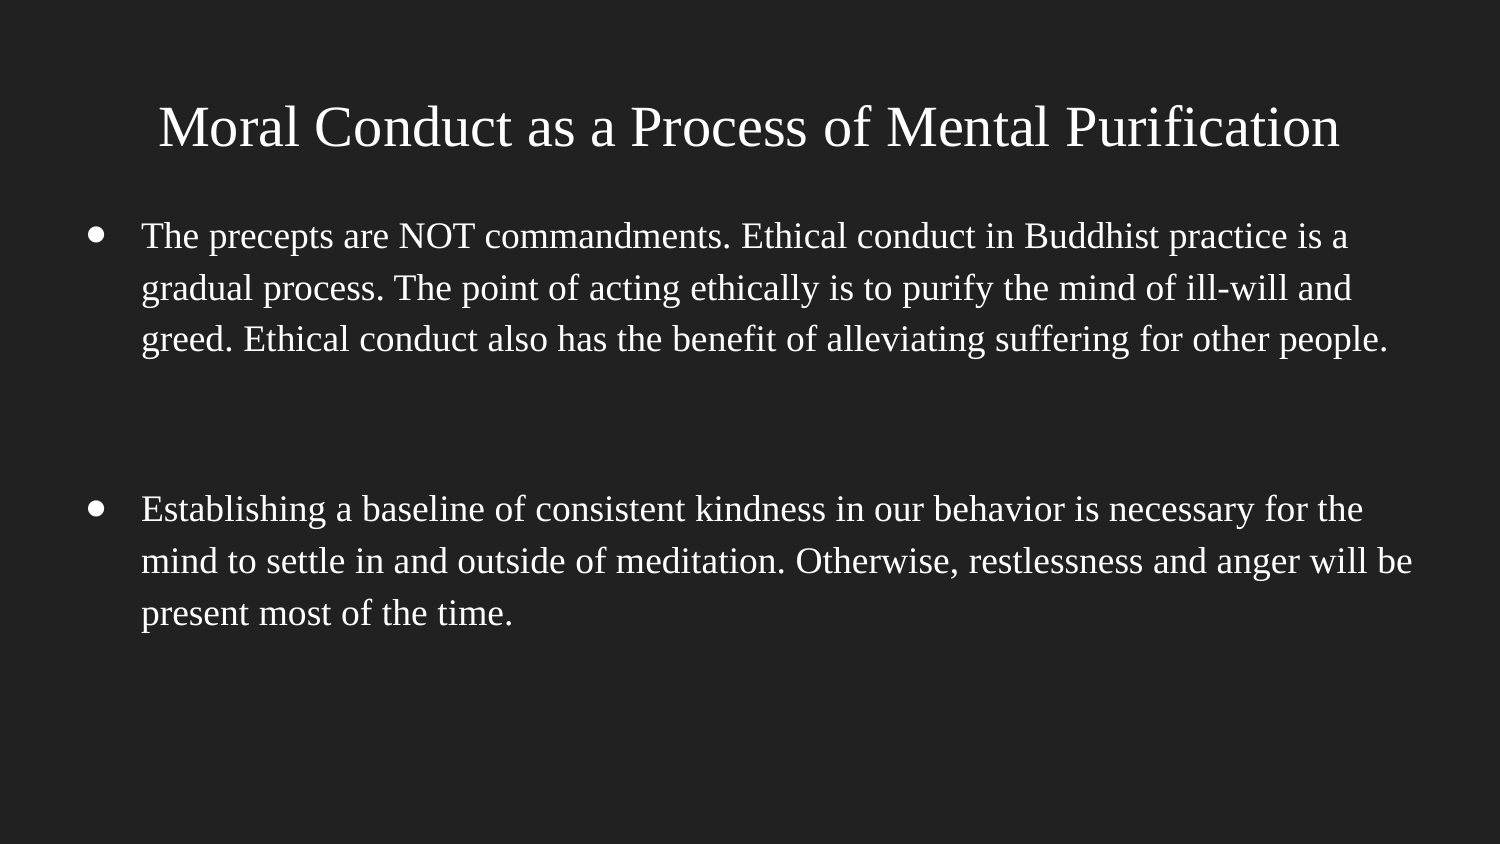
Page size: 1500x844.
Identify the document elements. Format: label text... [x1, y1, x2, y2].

title Moral Conduct as a Process of Mental Purification [51, 72, 1449, 167]
list The precepts are NOT commandments. Ethical conduct in Buddhist practice is a gradual process. The point of acting ethically is to purify the mind of ill-will and greed. Ethical conduct also has the benefit of alleviating suffering for other people. Establishing a baseline of consistent kindness in our behavior is necessary for the mind to settle in and outside of meditation. Otherwise, restlessness and anger will be present most of the time. [51, 189, 1449, 750]
